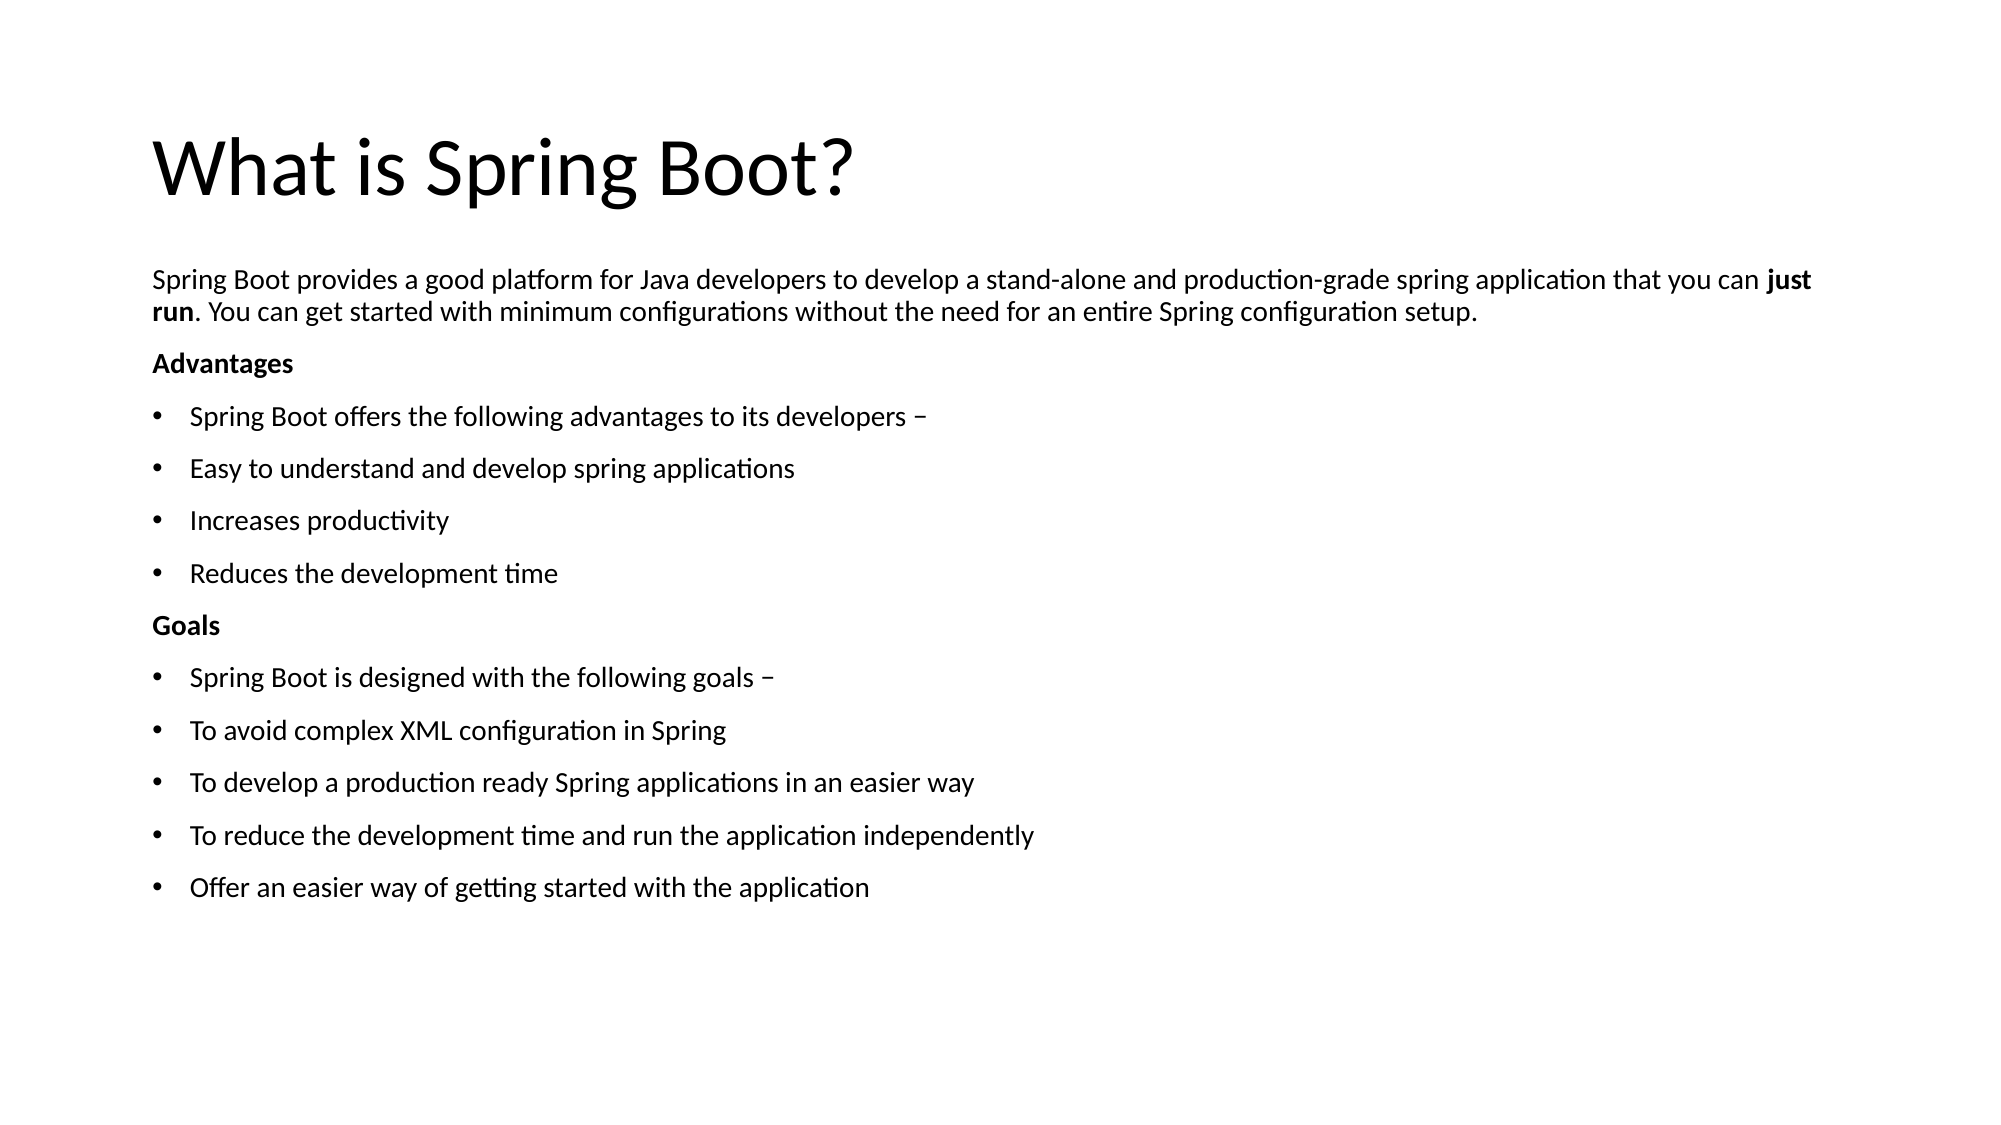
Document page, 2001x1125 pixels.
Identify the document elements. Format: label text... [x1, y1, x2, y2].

list Spring Boot provides a good platform for Java developers to develop a stand-alone and production-grade spring application that you can just run. You can get started with minimum configurations without the need for an entire Spring configuration setup. Advantages Spring Boot offers the following advantages to its developers − Easy to understand and develop spring applications Increases productivity Reduces the development time Goals Spring Boot is designed with the following goals − To avoid complex XML configuration in Spring To develop a production ready Spring applications in an easier way To reduce the development time and run the application independently Offer an easier way of getting started with the application [137, 257, 1863, 971]
title What is Spring Boot? [137, 59, 1863, 257]
